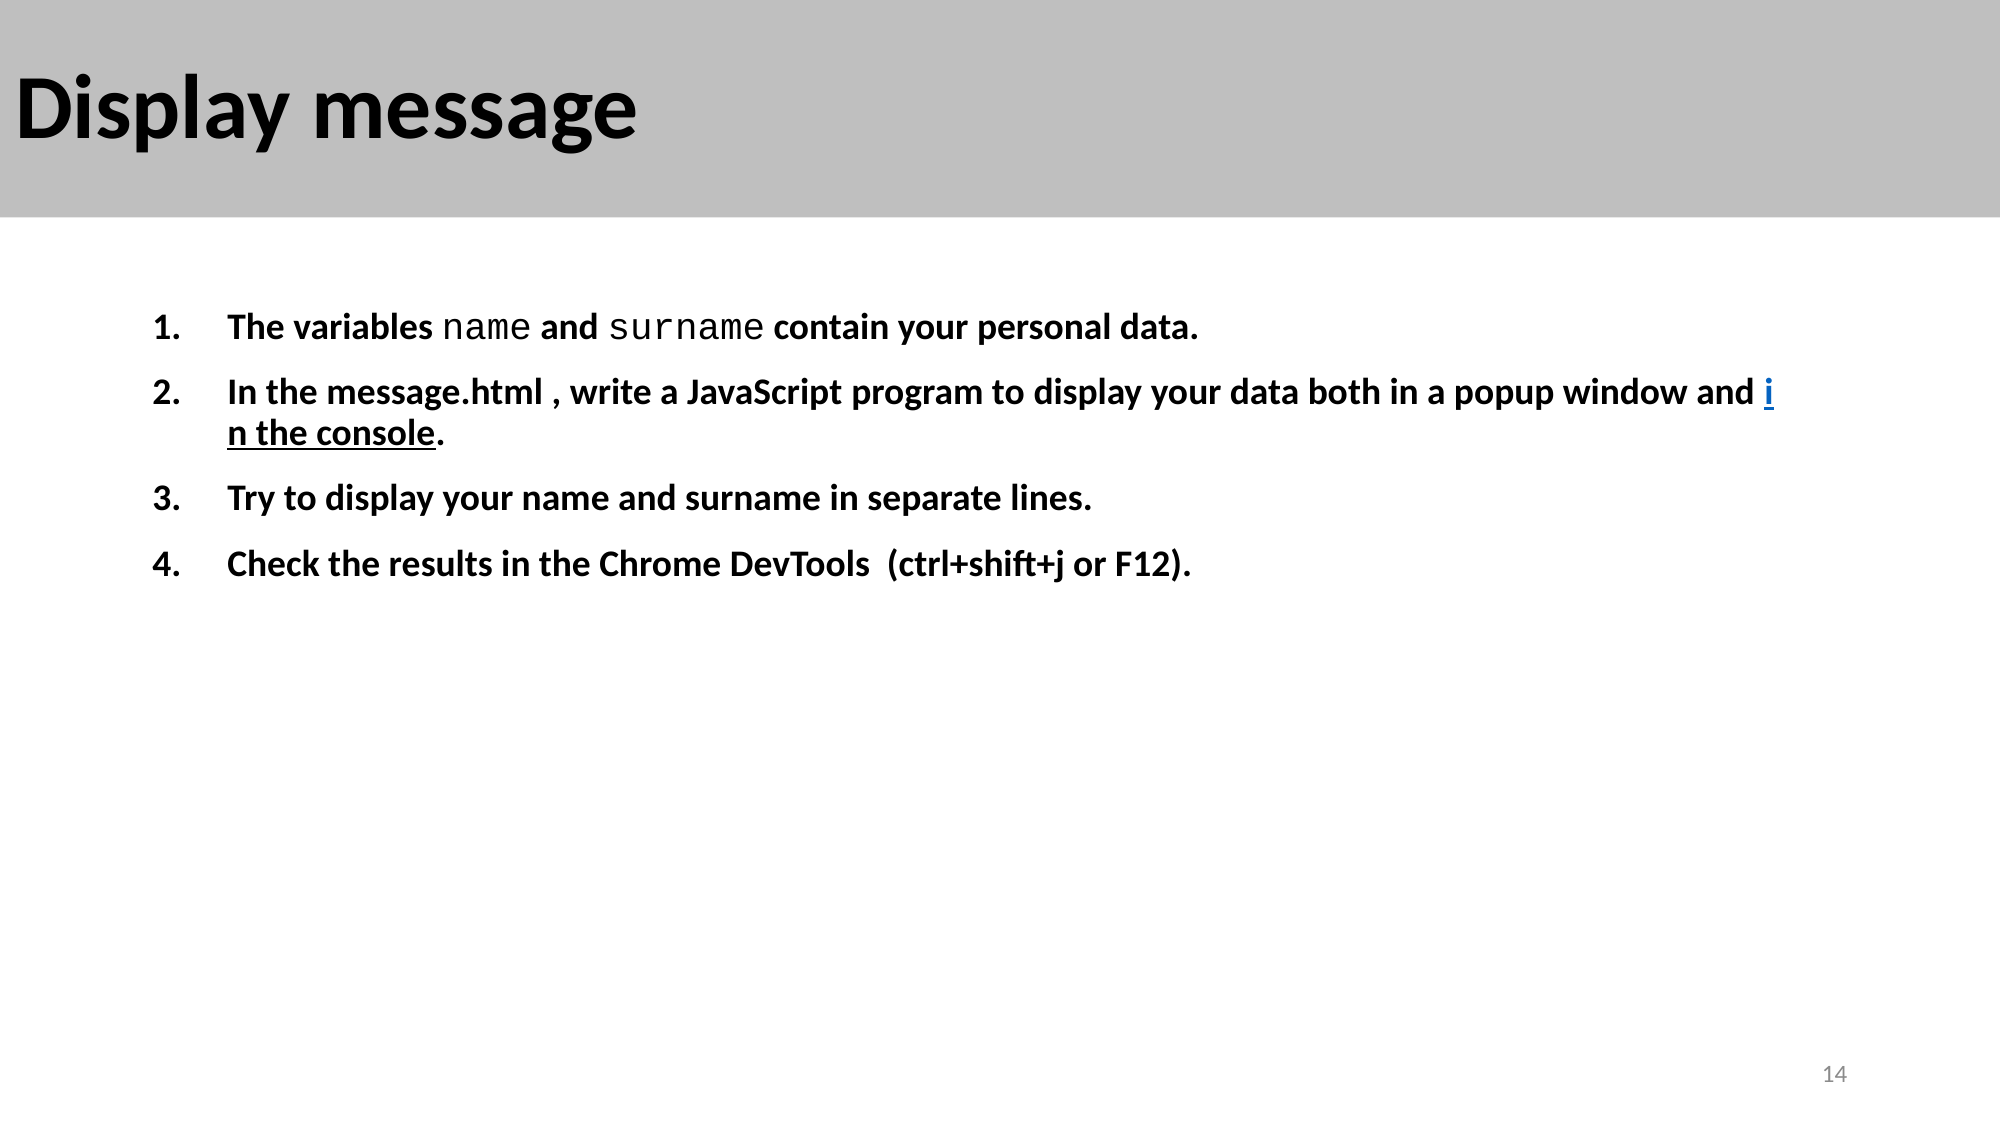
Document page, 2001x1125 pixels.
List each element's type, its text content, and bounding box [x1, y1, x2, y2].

title Display message [0, 0, 2000, 218]
list The variables name and surname contain your personal data. In the message.html , write a JavaScript program to display your data both in a popup window and in the console. Try to display your name and surname in separate lines. Check the results in the Chrome DevTools (ctrl+shift+j or F12). [137, 299, 1863, 1014]
slide_number 14 [1412, 1042, 1863, 1103]
